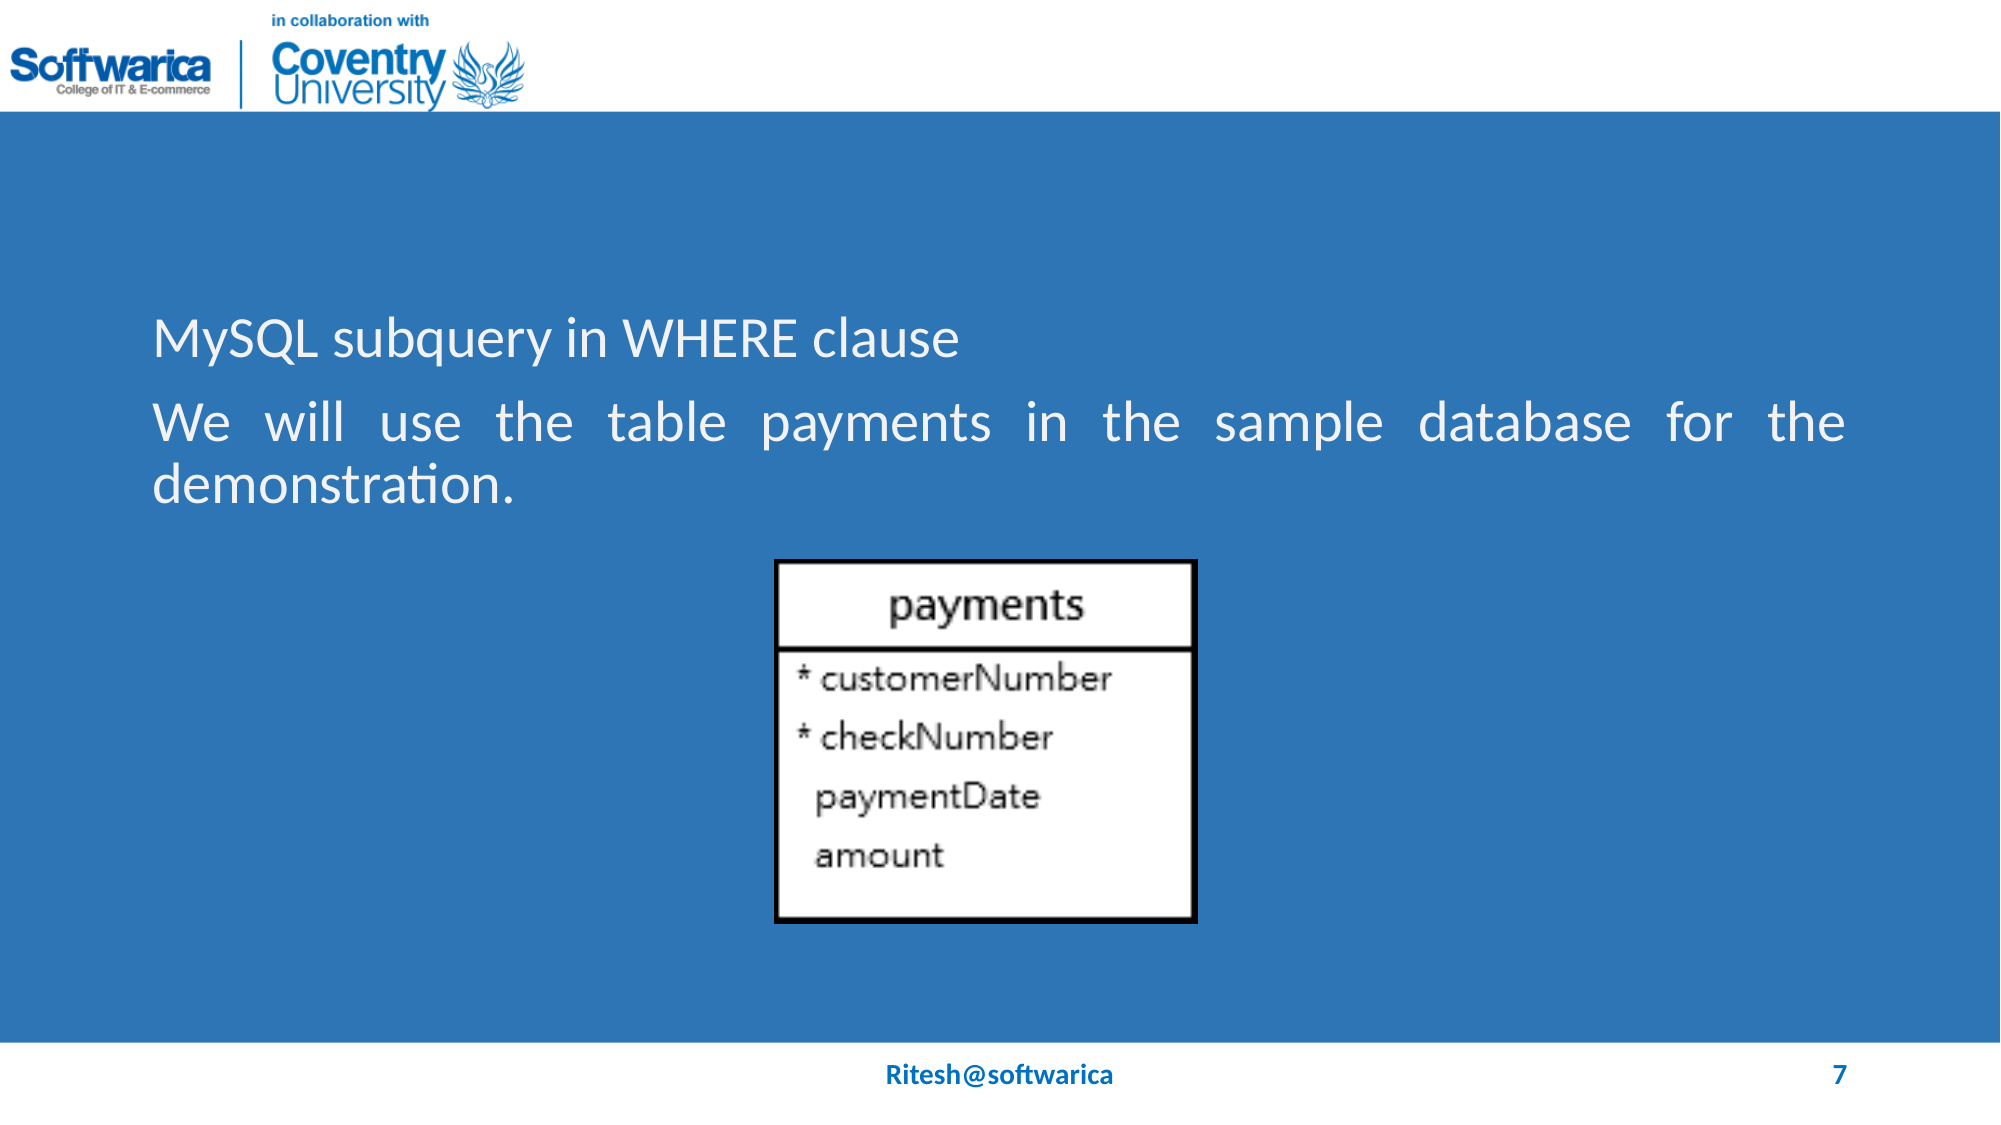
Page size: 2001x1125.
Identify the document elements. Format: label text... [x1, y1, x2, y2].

list MySQL subquery in WHERE clause We will use the table payments in the sample database for the demonstration. [137, 299, 1863, 1014]
picture [10, 14, 525, 112]
slide_number 7 [1412, 1042, 1863, 1103]
footer Ritesh@softwarica [662, 1042, 1338, 1103]
picture [774, 559, 1198, 924]
